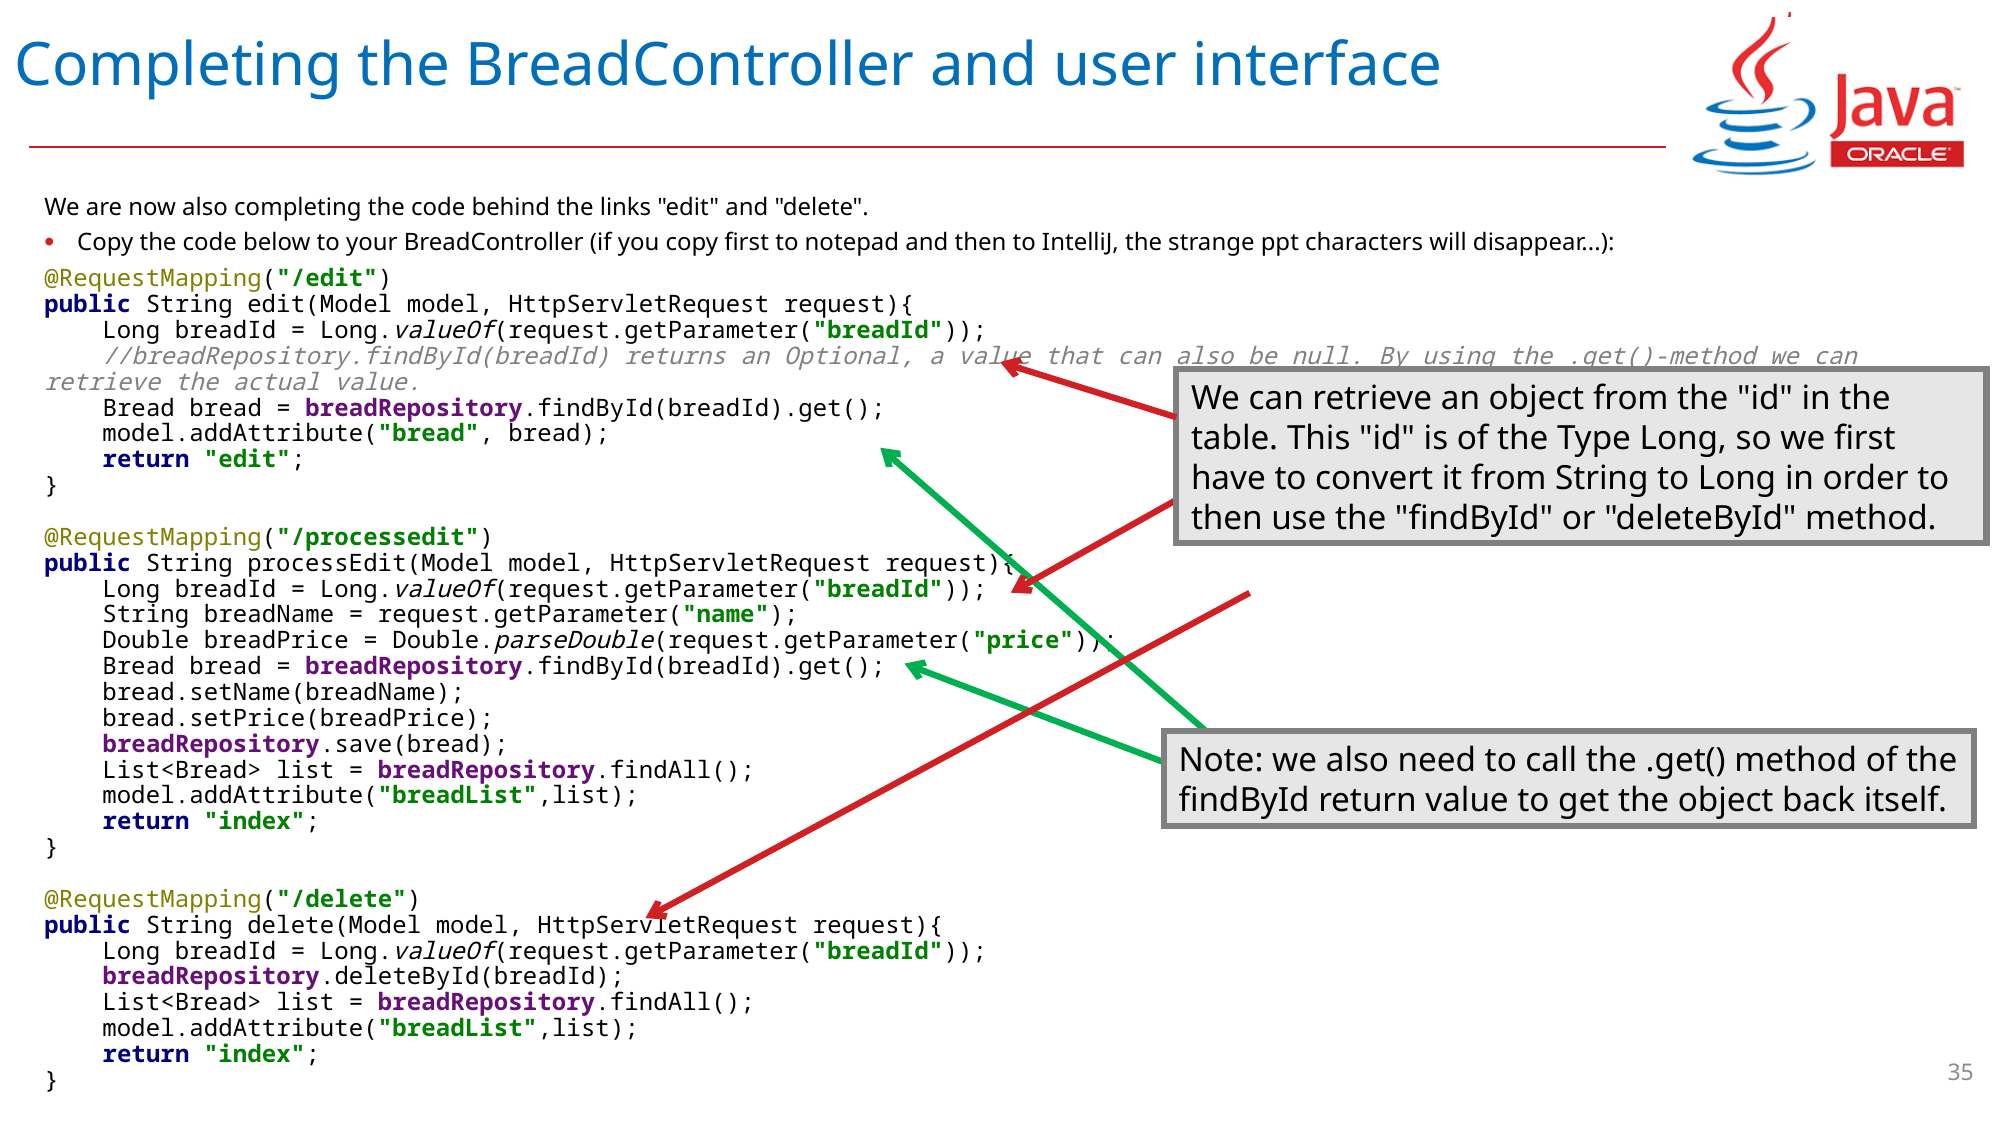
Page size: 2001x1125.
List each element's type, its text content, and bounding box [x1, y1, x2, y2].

list We are now also completing the code behind the links "edit" and "delete". Copy the code below to your BreadController (if you copy first to notepad and then to IntelliJ, the strange ppt characters will disappear...): @RequestMapping("/edit") public String edit(Model model, HttpServletRequest request){ Long breadId = Long.valueOf(request.getParameter("breadId")); //breadRepository.findById(breadId) returns an Optional, a value that can also be null. By using the .get()-method we can retrieve the actual value. Bread bread = breadRepository.findById(breadId).get(); model.addAttribute("bread", bread); return "edit"; } @RequestMapping("/processedit") public String processEdit(Model model, HttpServletRequest request){ Long breadId = Long.valueOf(request.getParameter("breadId")); String breadName = request.getParameter("name"); Double breadPrice = Double.parseDouble(request.getParameter("price")); Bread bread = breadRepository.findById(breadId).get(); bread.setName(breadName); bread.setPrice(breadPrice); breadRepository.save(bread); List<Bread> list = breadRepository.findAll(); model.addAttribute("breadList",list); return "index"; } @RequestMapping("/delete") public String delete(Model model, HttpServletRequest request){ Long breadId = Long.valueOf(request.getParameter("breadId")); breadRepository.deleteById(breadId); List<Bread> list = breadRepository.findAll(); model.addAttribute("breadList",list); return "index"; } [29, 186, 1972, 1118]
slide_number 35 [1897, 1042, 1989, 1103]
text_box [880, 447, 1033, 580]
text_box [1010, 500, 1176, 593]
title Completing the BreadController and user interface [0, 26, 1736, 147]
text_box We can retrieve an object from the "id" in the table. This "id" is of the Type Long, so we first have to convert it from String to Long in order to then use the "findById" or "deleteById" method. [1176, 368, 1987, 544]
text_box [999, 359, 1177, 418]
text_box Note: we also need to call the .get() method of the findById return value to get the object back itself. [1163, 731, 1974, 826]
text_box [904, 661, 1029, 711]
picture [1665, 12, 1994, 184]
text_box [645, 592, 1250, 919]
